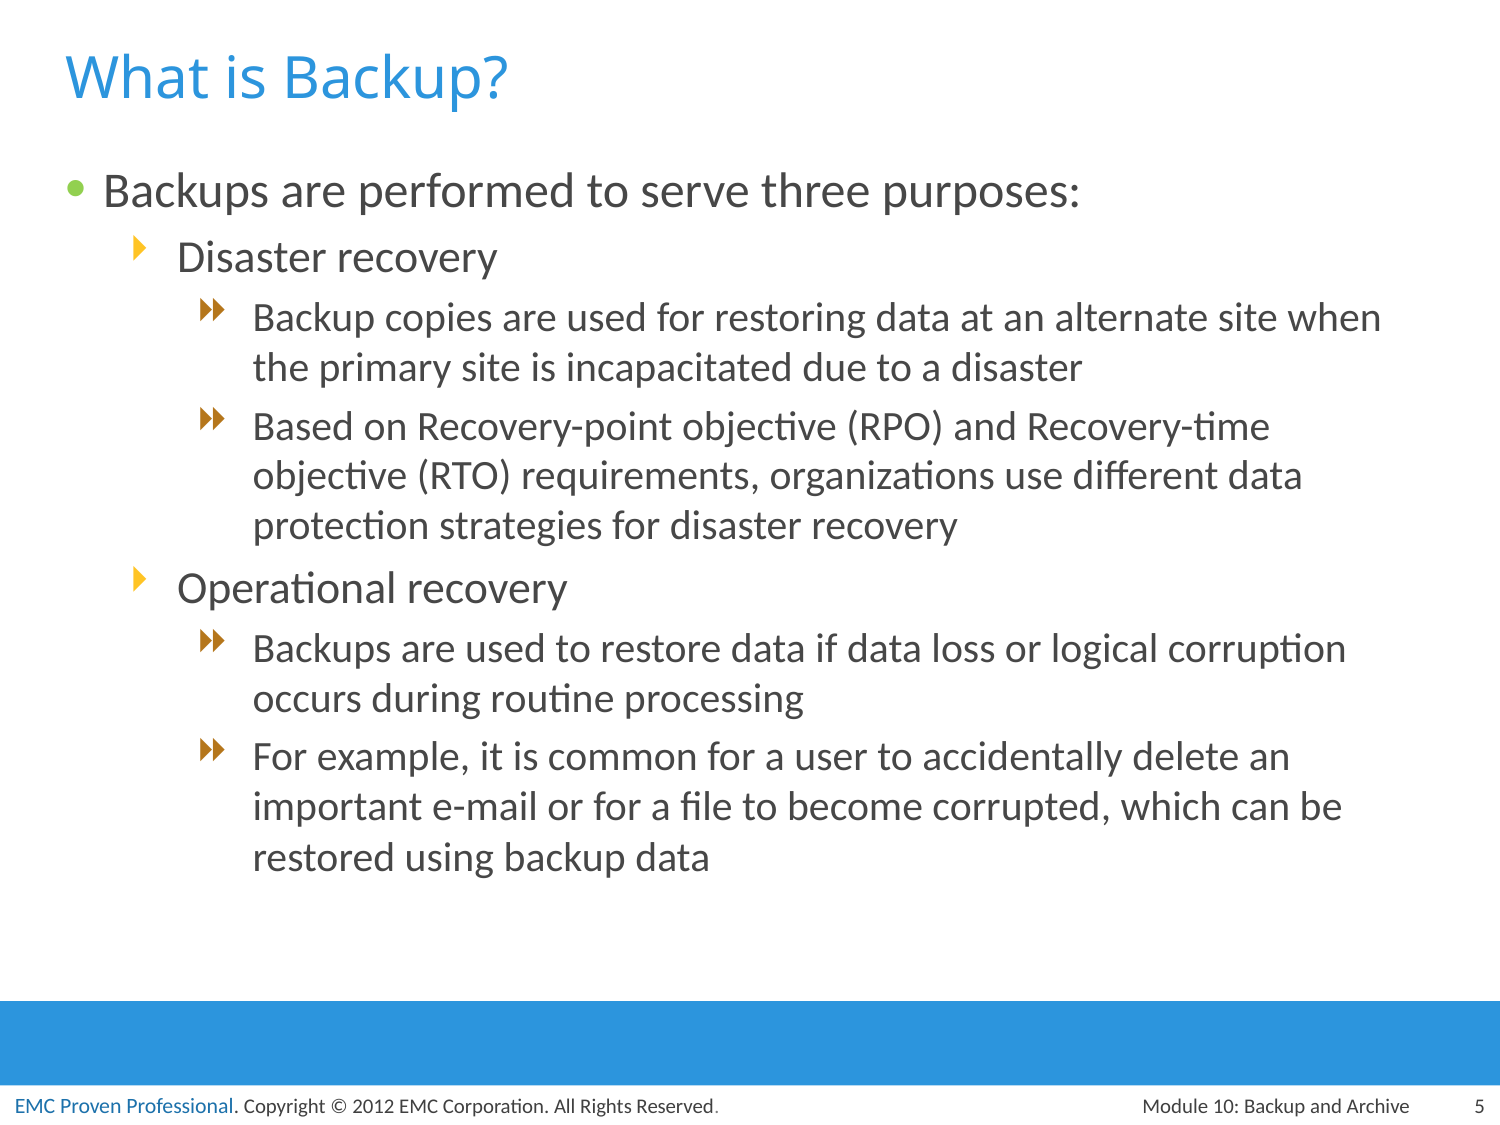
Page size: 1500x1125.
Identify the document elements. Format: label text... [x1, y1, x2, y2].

title What is Backup? [49, 12, 1438, 138]
footer Module 10: Backup and Archive [737, 1087, 1424, 1125]
text_box 5 [1424, 1087, 1500, 1125]
list Backups are performed to serve three purposes: Disaster recovery Backup copies are used for restoring data at an alternate site when the primary site is incapacitated due to a disaster Based on Recovery-point objective (RPO) and Recovery-time objective (RTO) requirements, organizations use different data protection strategies for disaster recovery Operational recovery Backups are used to restore data if data loss or logical corruption occurs during routine processing For example, it is common for a user to accidentally delete an important e-mail or for a file to become corrupted, which can be restored using backup data [49, 149, 1438, 1001]
